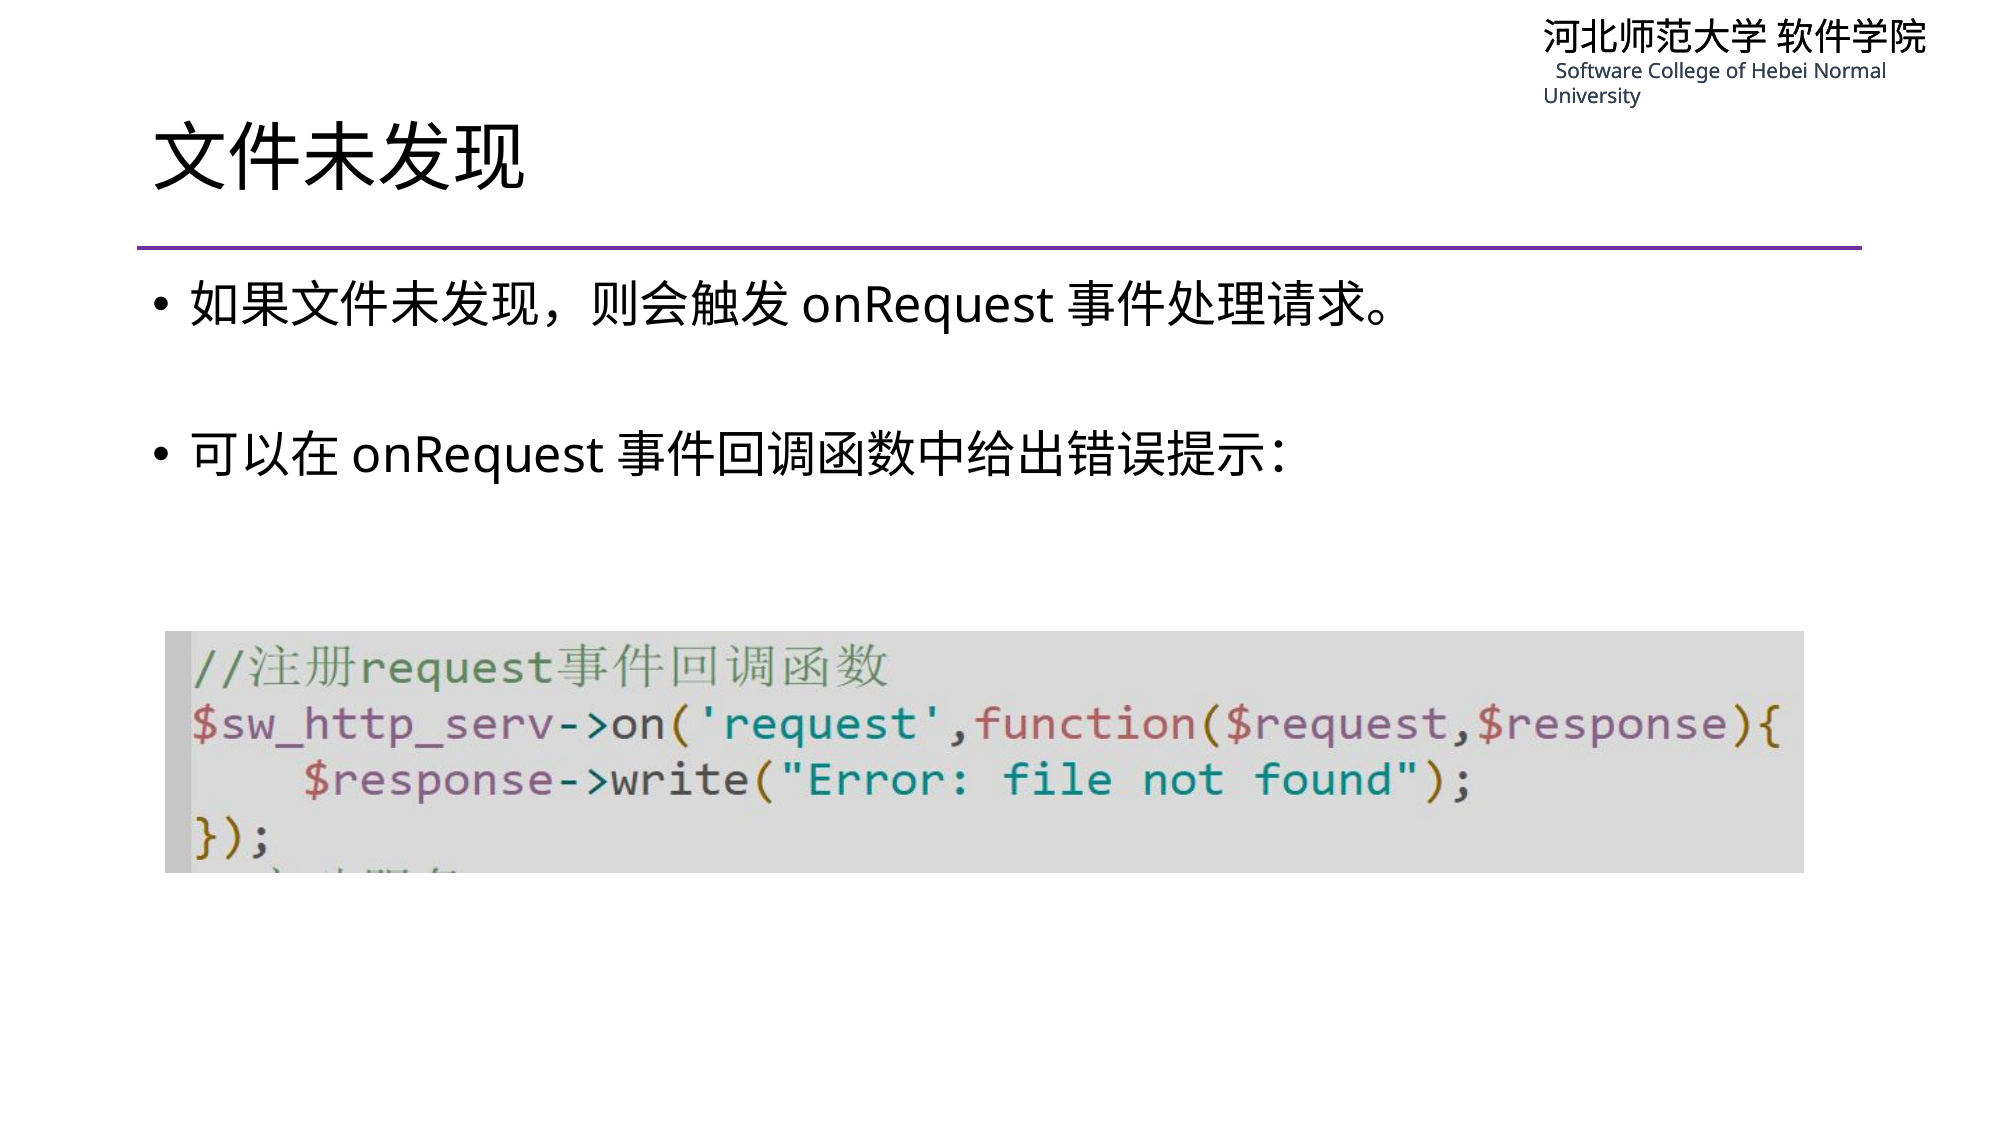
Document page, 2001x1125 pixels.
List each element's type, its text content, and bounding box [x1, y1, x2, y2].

title 文件未发现 [137, 112, 1863, 233]
picture [165, 631, 1804, 873]
list 如果文件未发现，则会触发onRequest事件处理请求。 可以在onRequest事件回调函数中给出错误提示： [137, 271, 1863, 1068]
